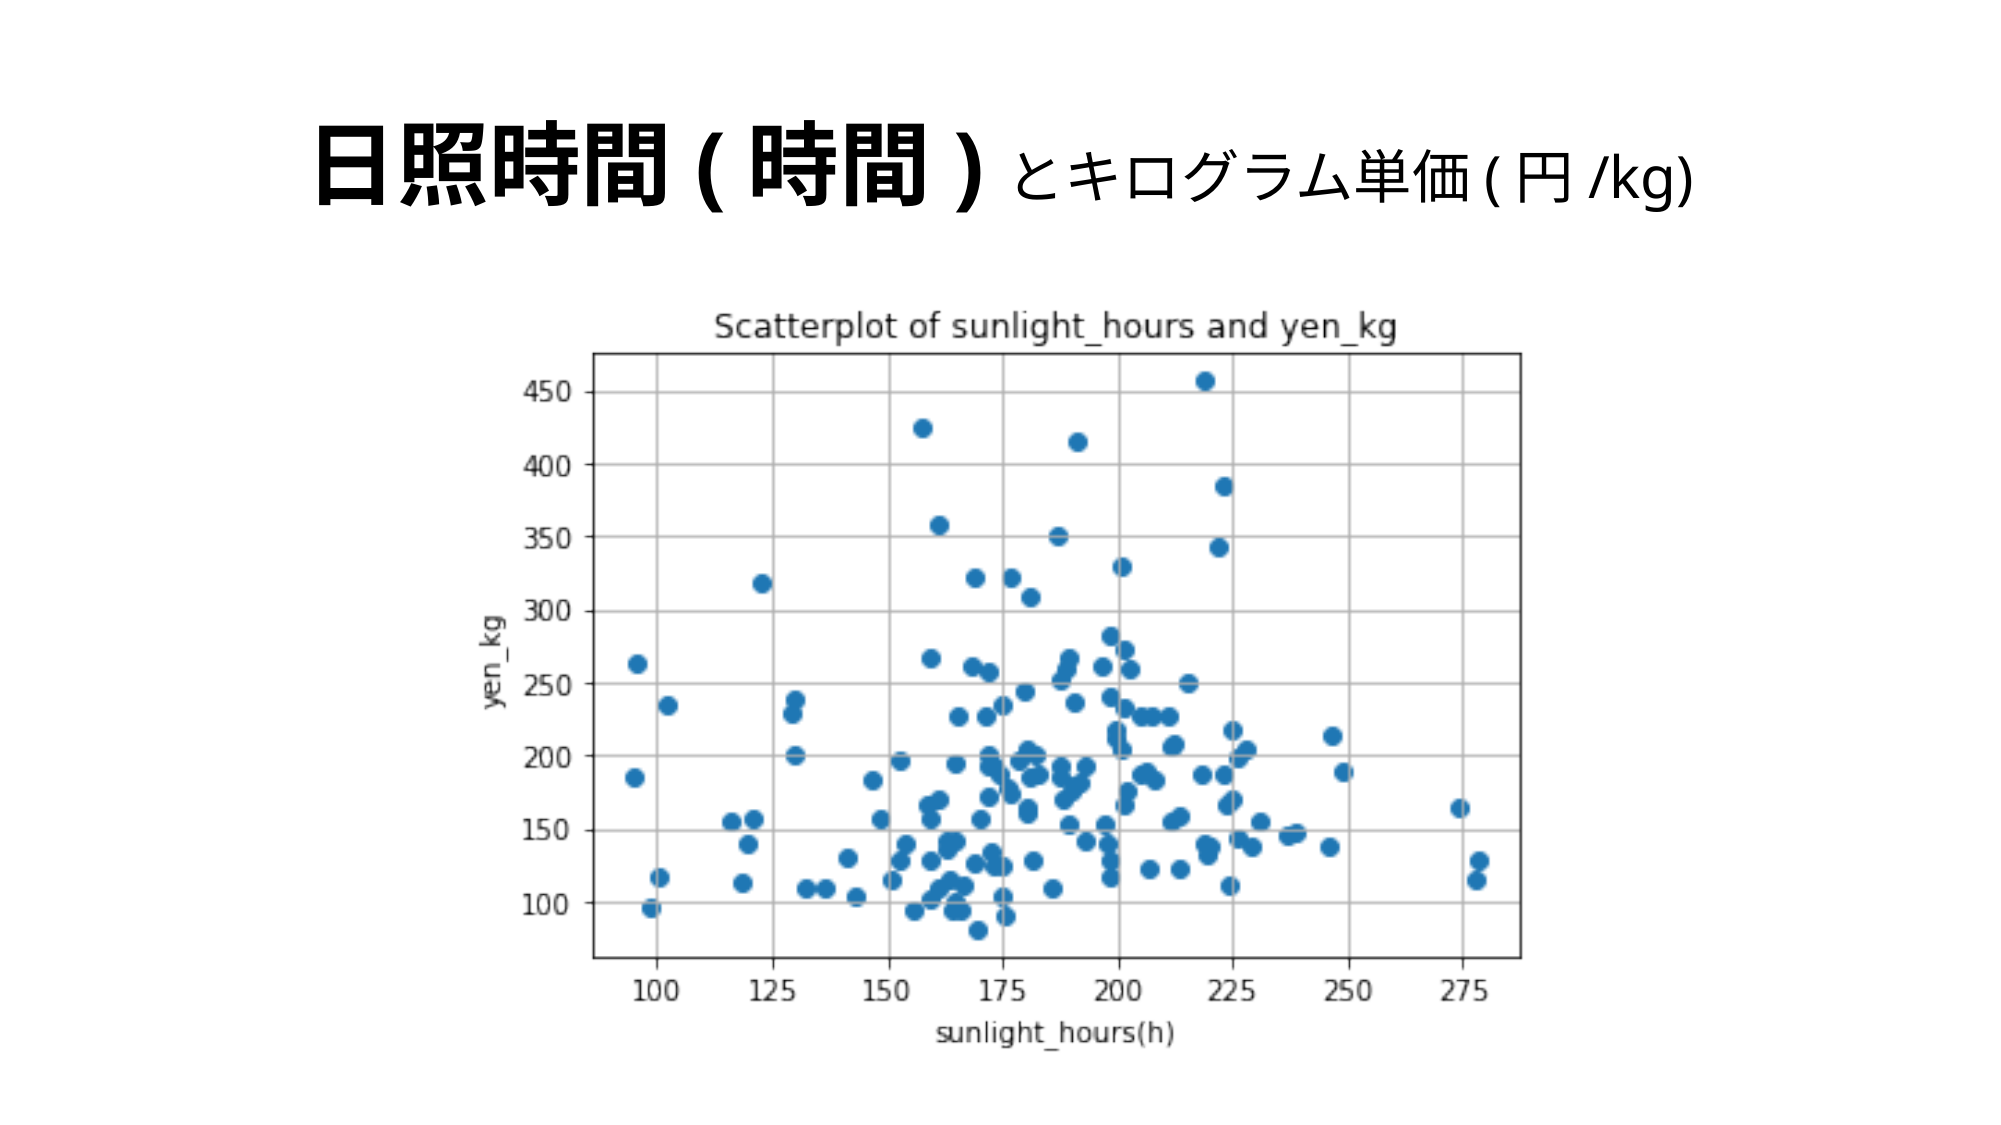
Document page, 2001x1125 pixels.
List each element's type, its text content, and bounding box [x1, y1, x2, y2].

title 日照時間(時間)とキログラム単価(円/kg) [137, 59, 1863, 278]
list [460, 292, 1540, 1066]
